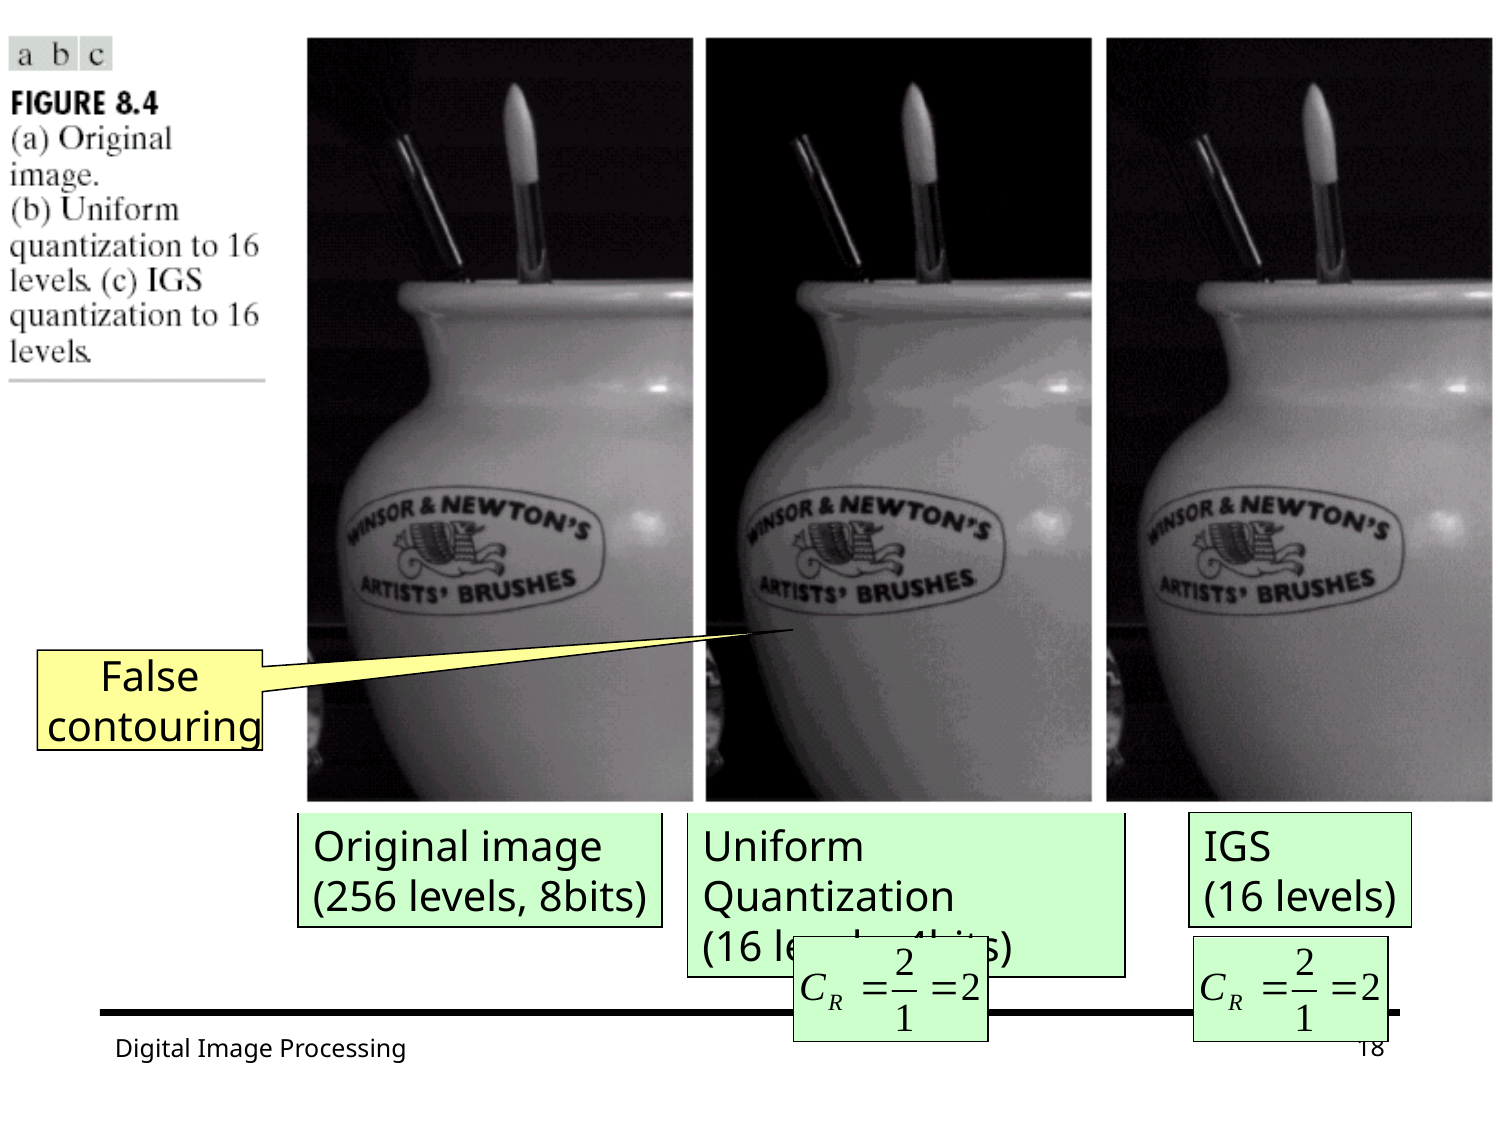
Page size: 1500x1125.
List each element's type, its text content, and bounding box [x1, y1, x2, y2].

text_box Original image (256 levels, 8bits) [298, 813, 662, 928]
text_box Uniform Quantization (16 levels, 4bits) [687, 813, 1125, 978]
text_box IGS (16 levels) [1189, 813, 1412, 928]
slide_number Digital Image Processing [99, 1025, 650, 1104]
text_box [794, 937, 988, 1041]
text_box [1194, 937, 1388, 1041]
slide_number 18 [1074, 1024, 1400, 1103]
picture [0, 31, 1500, 813]
